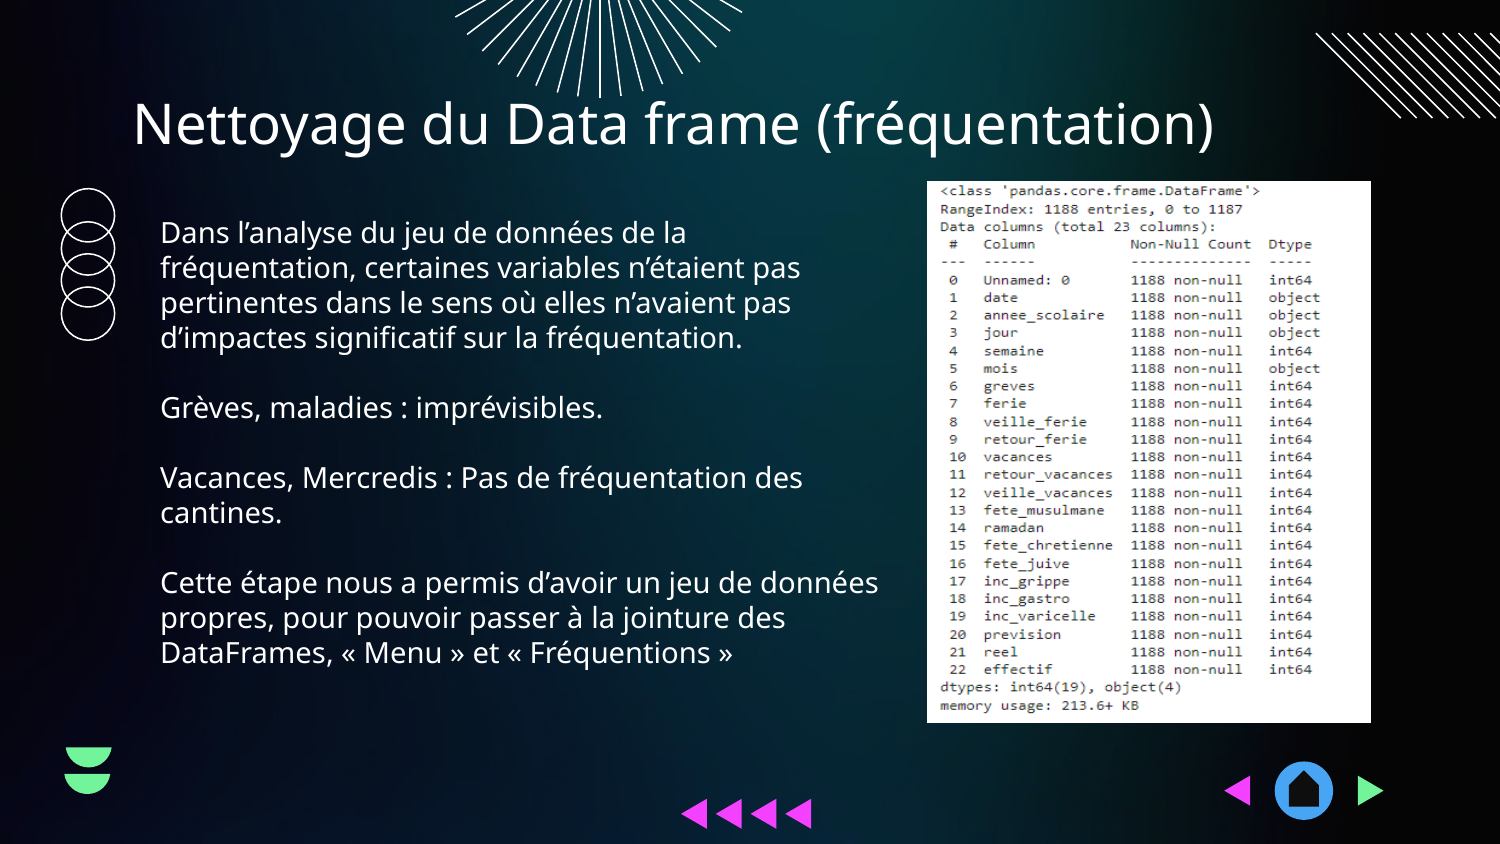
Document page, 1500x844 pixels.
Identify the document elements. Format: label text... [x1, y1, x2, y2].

text_box [1224, 775, 1251, 806]
picture [0, 0, 1500, 844]
title Nettoyage du Data frame (fréquentation) [117, 88, 1383, 158]
text_box [1357, 775, 1384, 806]
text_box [431, 0, 764, 98]
text_box [1274, 761, 1334, 820]
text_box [680, 798, 812, 829]
text_box Dans l’analyse du jeu de données de la fréquentation, certaines variables n’étaient pas pertinentes dans le sens où elles n’avaient pas d’impactes significatif sur la fréquentation. Grèves, maladies : imprévisibles. Vacances, Mercredis : Pas de fréquentation des cantines. Cette étape nous a permis d’avoir un jeu de données propres, pour pouvoir passer à la jointure des DataFrames, « Menu » et « Fréquentions » [160, 213, 888, 723]
